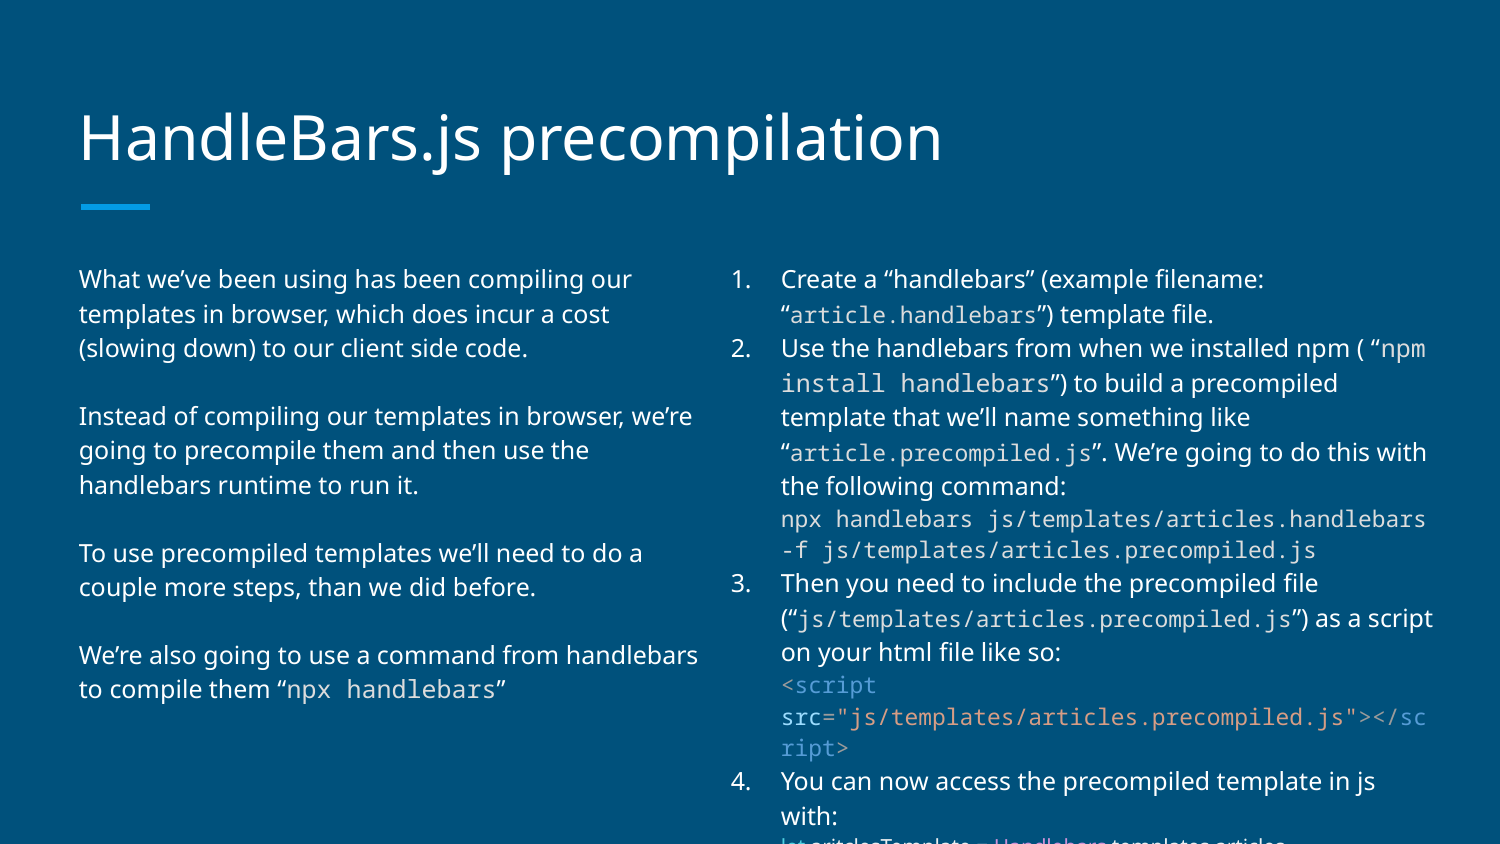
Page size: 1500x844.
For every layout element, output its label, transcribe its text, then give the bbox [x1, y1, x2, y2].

title HandleBars.js precompilation [63, 75, 1437, 188]
list Create a “handlebars” (example filename: “article.handlebars”) template file. Use the handlebars from when we installed npm ( “npm install handlebars”) to build a precompiled template that we’ll name something like “article.precompiled.js”. We’re going to do this with the following command: npx handlebars js/templates/articles.handlebars -f js/templates/articles.precompiled.js Then you need to include the precompiled file (“js/templates/articles.precompiled.js”) as a script on your html file like so: <script src="js/templates/articles.precompiled.js"></script> You can now access the precompiled template in js with: let aritclesTemplate = Handlebars.templates.articles [690, 244, 1454, 750]
list What we’ve been using has been compiling our templates in browser, which does incur a cost (slowing down) to our client side code. Instead of compiling our templates in browser, we’re going to precompile them and then use the handlebars runtime to run it. To use precompiled templates we’ll need to do a couple more steps, than we did before. We’re also going to use a command from handlebars to compile them “npx handlebars” [63, 244, 690, 750]
